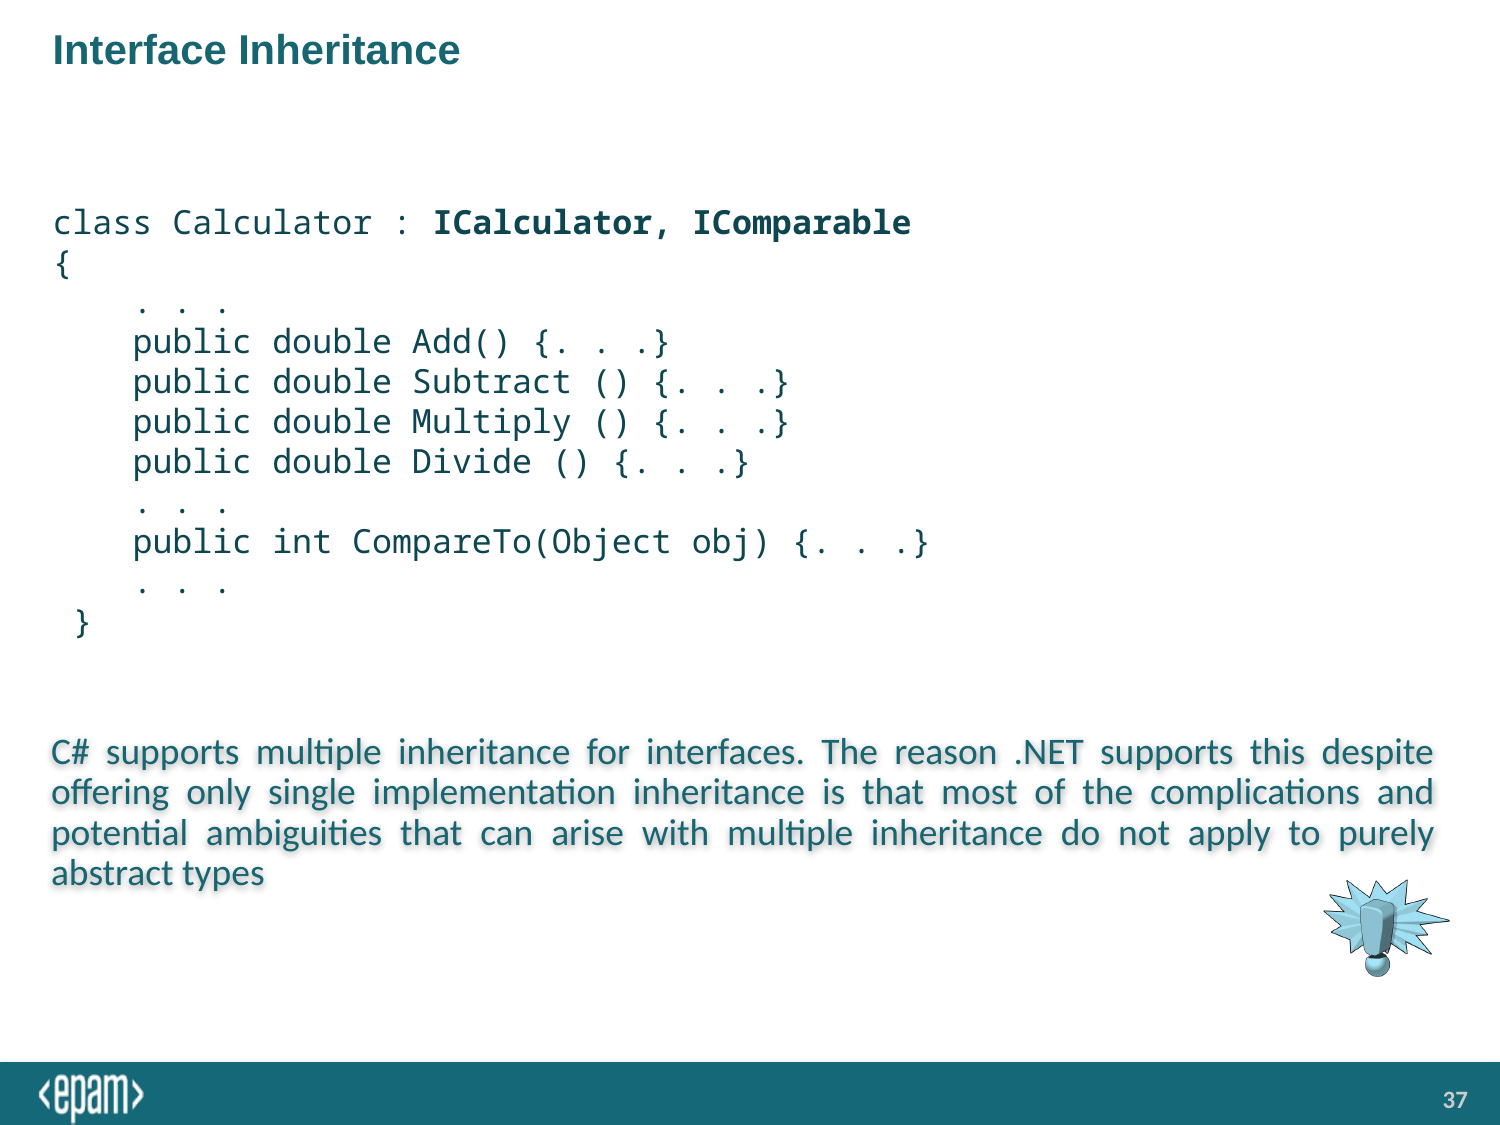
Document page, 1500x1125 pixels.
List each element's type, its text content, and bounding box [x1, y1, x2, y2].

text_box C# supports multiple inheritance for interfaces. The reason .NET supports this despite offering only single implementation inheritance is that most of the complications and potential ambiguities that can arise with multiple inheritance do not apply to purely abstract types [24, 696, 1464, 929]
text_box class Calculator : ICalculator, IComparable { . . . public double Add() {. . .} public double Subtract () {. . .} public double Multiply () {. . .} public double Divide () {. . .} . . . public int CompareTo(Object obj) {. . .} . . . } [35, 172, 1465, 703]
picture [1323, 879, 1451, 977]
title Interface Inheritance [0, 0, 1500, 95]
picture [38, 1074, 144, 1125]
